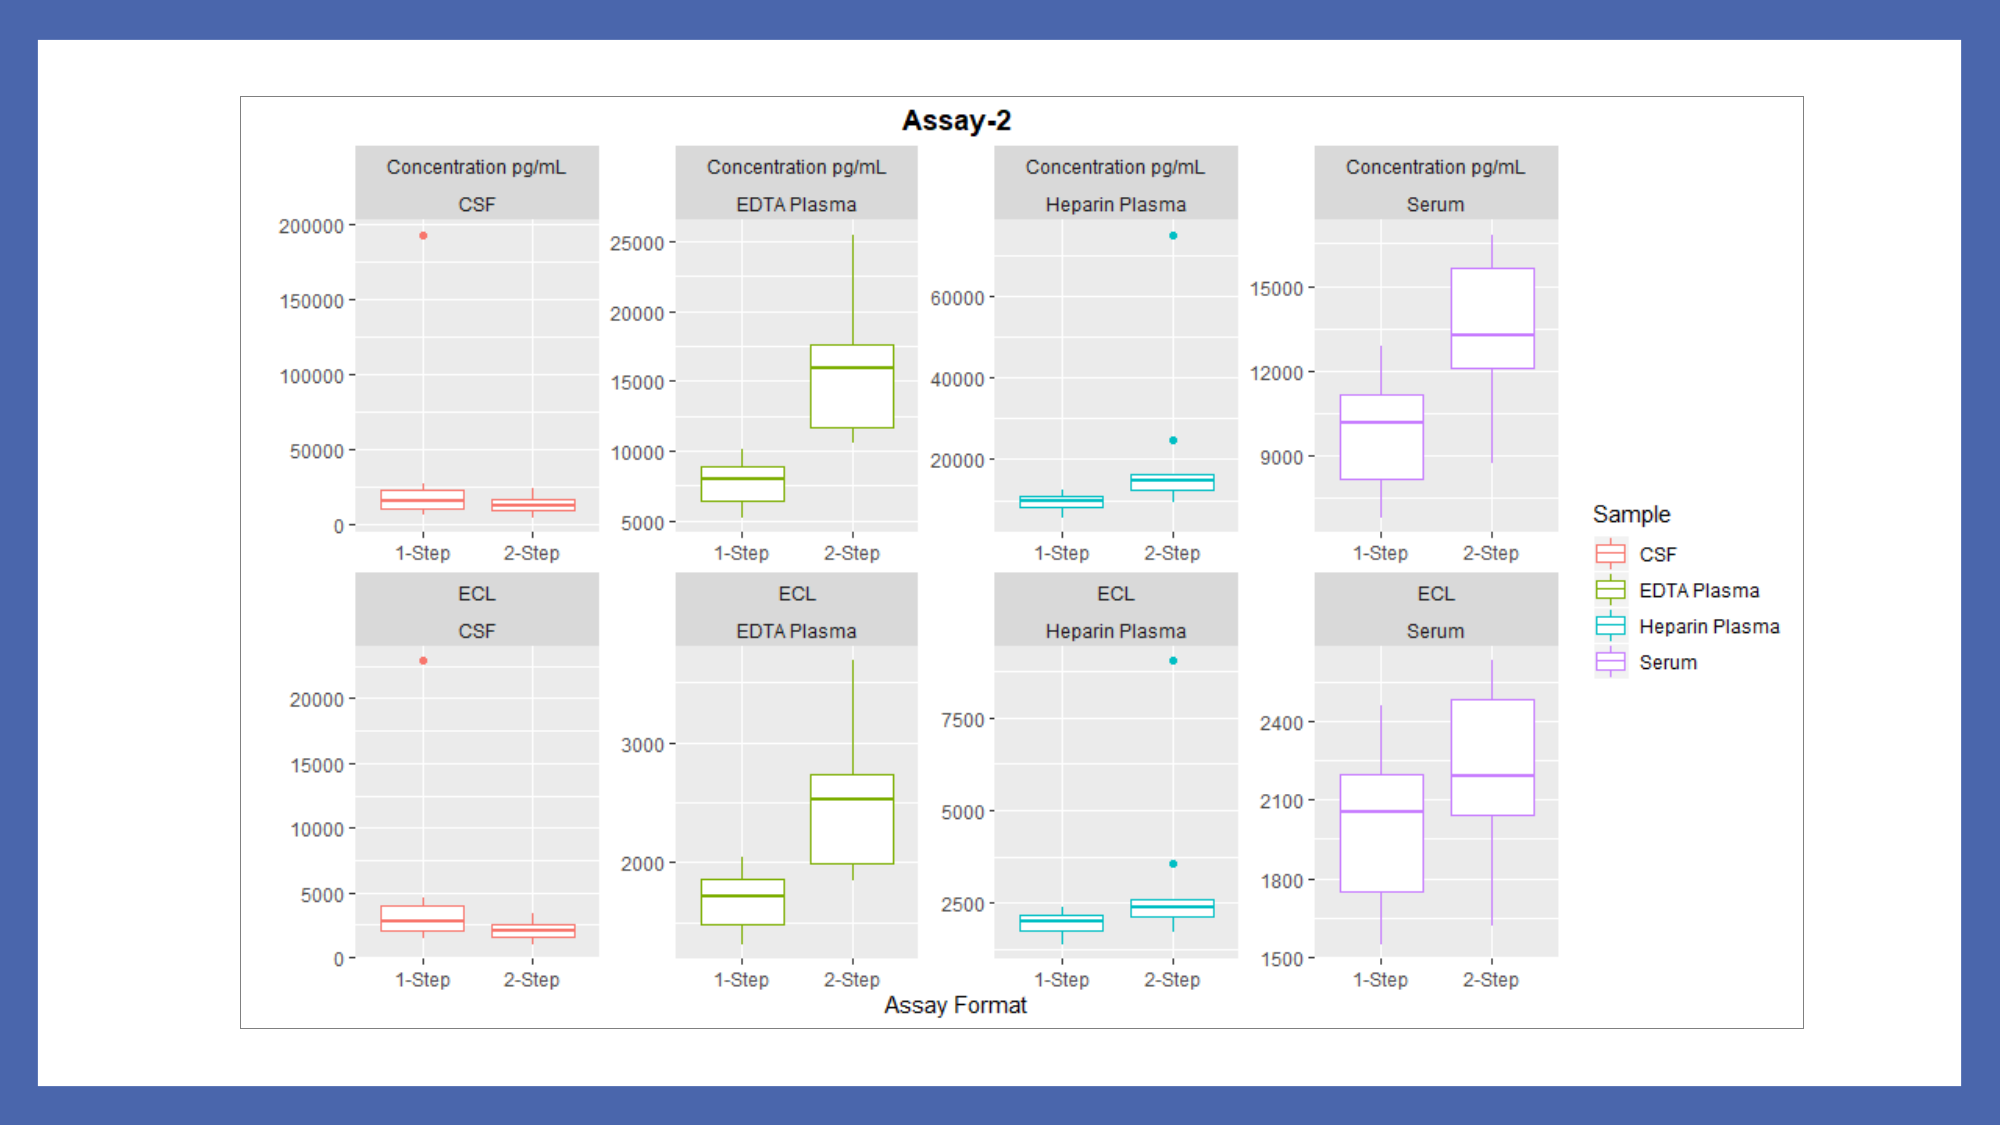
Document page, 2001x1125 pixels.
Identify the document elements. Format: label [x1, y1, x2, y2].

picture [239, 95, 1805, 1030]
